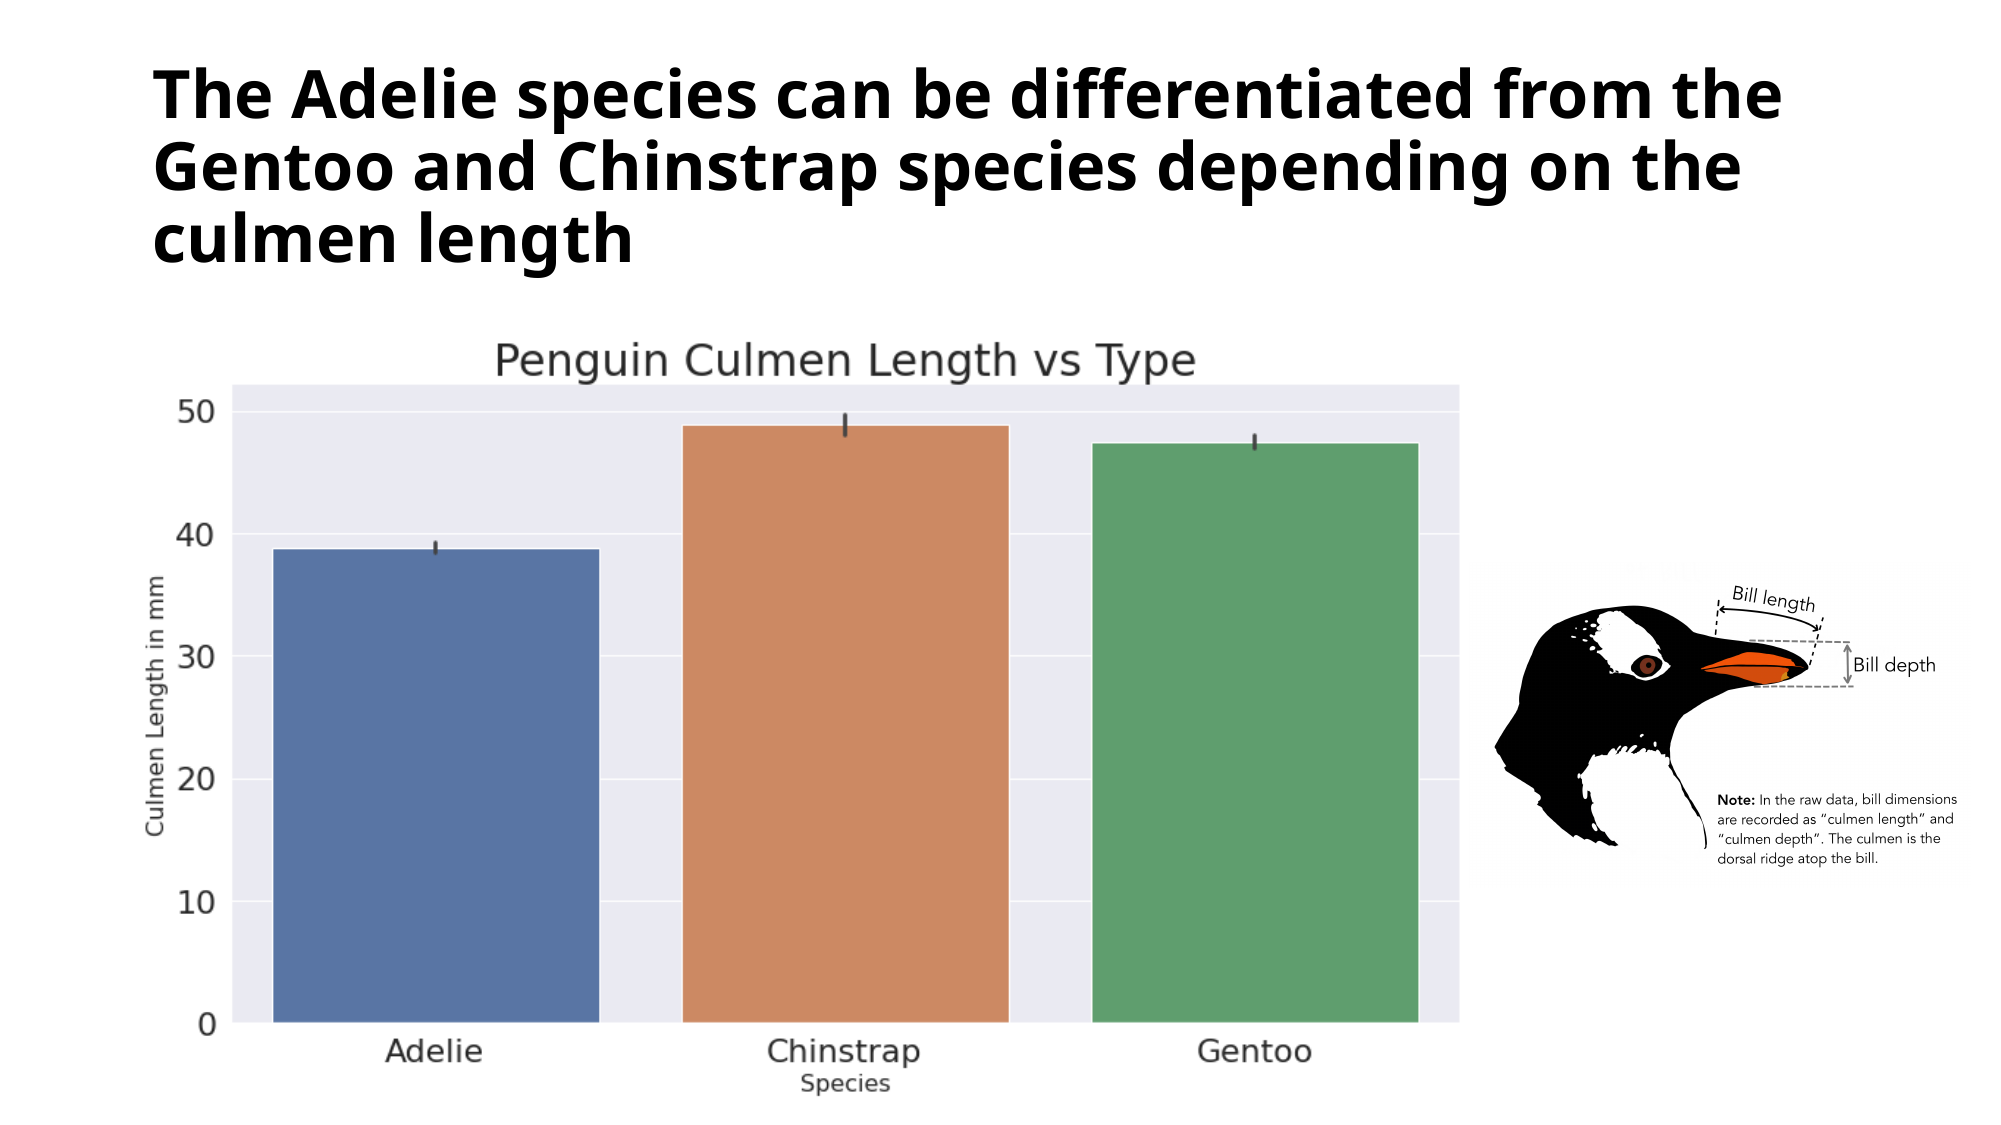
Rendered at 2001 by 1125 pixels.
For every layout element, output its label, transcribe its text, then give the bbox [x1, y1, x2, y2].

title The Adelie species can be differentiated from the Gentoo and Chinstrap species depending on the culmen length [137, 59, 1863, 278]
picture [137, 332, 1971, 1105]
